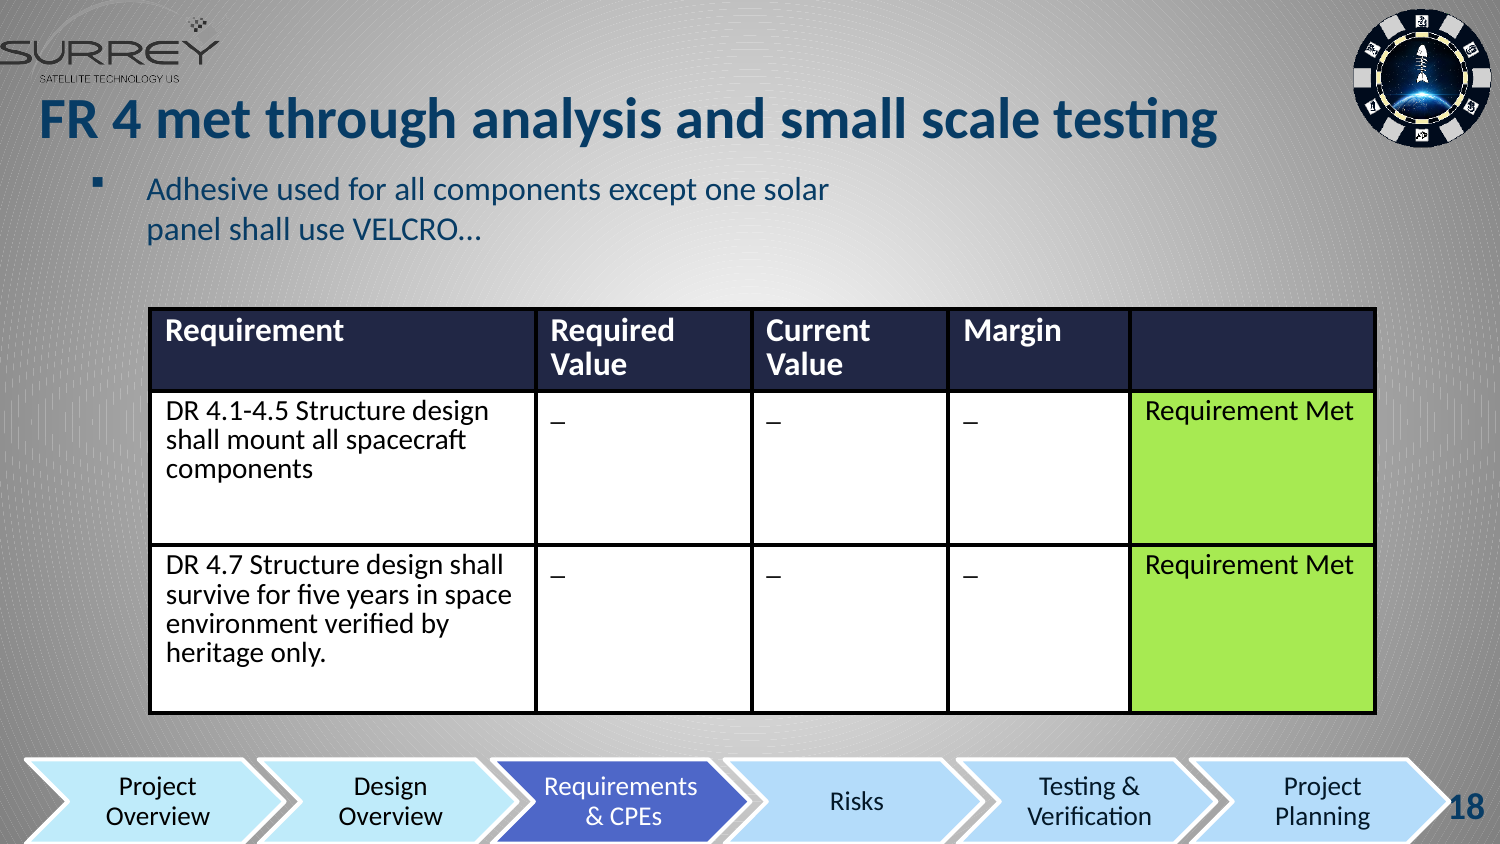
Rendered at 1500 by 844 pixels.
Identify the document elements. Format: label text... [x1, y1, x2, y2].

table_cell _ [950, 547, 1128, 711]
table_cell _ [754, 393, 946, 543]
table_header Required Value [538, 311, 750, 389]
table_header Current Value [754, 311, 946, 389]
list Adhesive used for all components except one solar panel shall use VELCRO… [75, 159, 888, 435]
table_cell DR 4.7 Structure design shall survive for five years in space environment verified by heritage only. [152, 547, 534, 711]
table_cell _ [950, 393, 1128, 543]
table_cell Requirement Met [1132, 393, 1373, 543]
table_cell DR 4.1-4.5 Structure design shall mount all spacecraft components [152, 393, 534, 543]
table_header [1132, 311, 1373, 389]
table_cell _ [754, 547, 946, 711]
table_header Margin [950, 311, 1128, 389]
slide_number 18 [1454, 782, 1500, 827]
table_header Requirement [152, 311, 534, 389]
picture [1340, 0, 1500, 150]
table_cell _ [538, 393, 750, 543]
table_cell _ [538, 547, 750, 711]
table_cell Requirement Met [1132, 547, 1373, 711]
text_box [24, 759, 1451, 844]
title FR 4 met through analysis and small scale testing [24, 84, 1375, 147]
